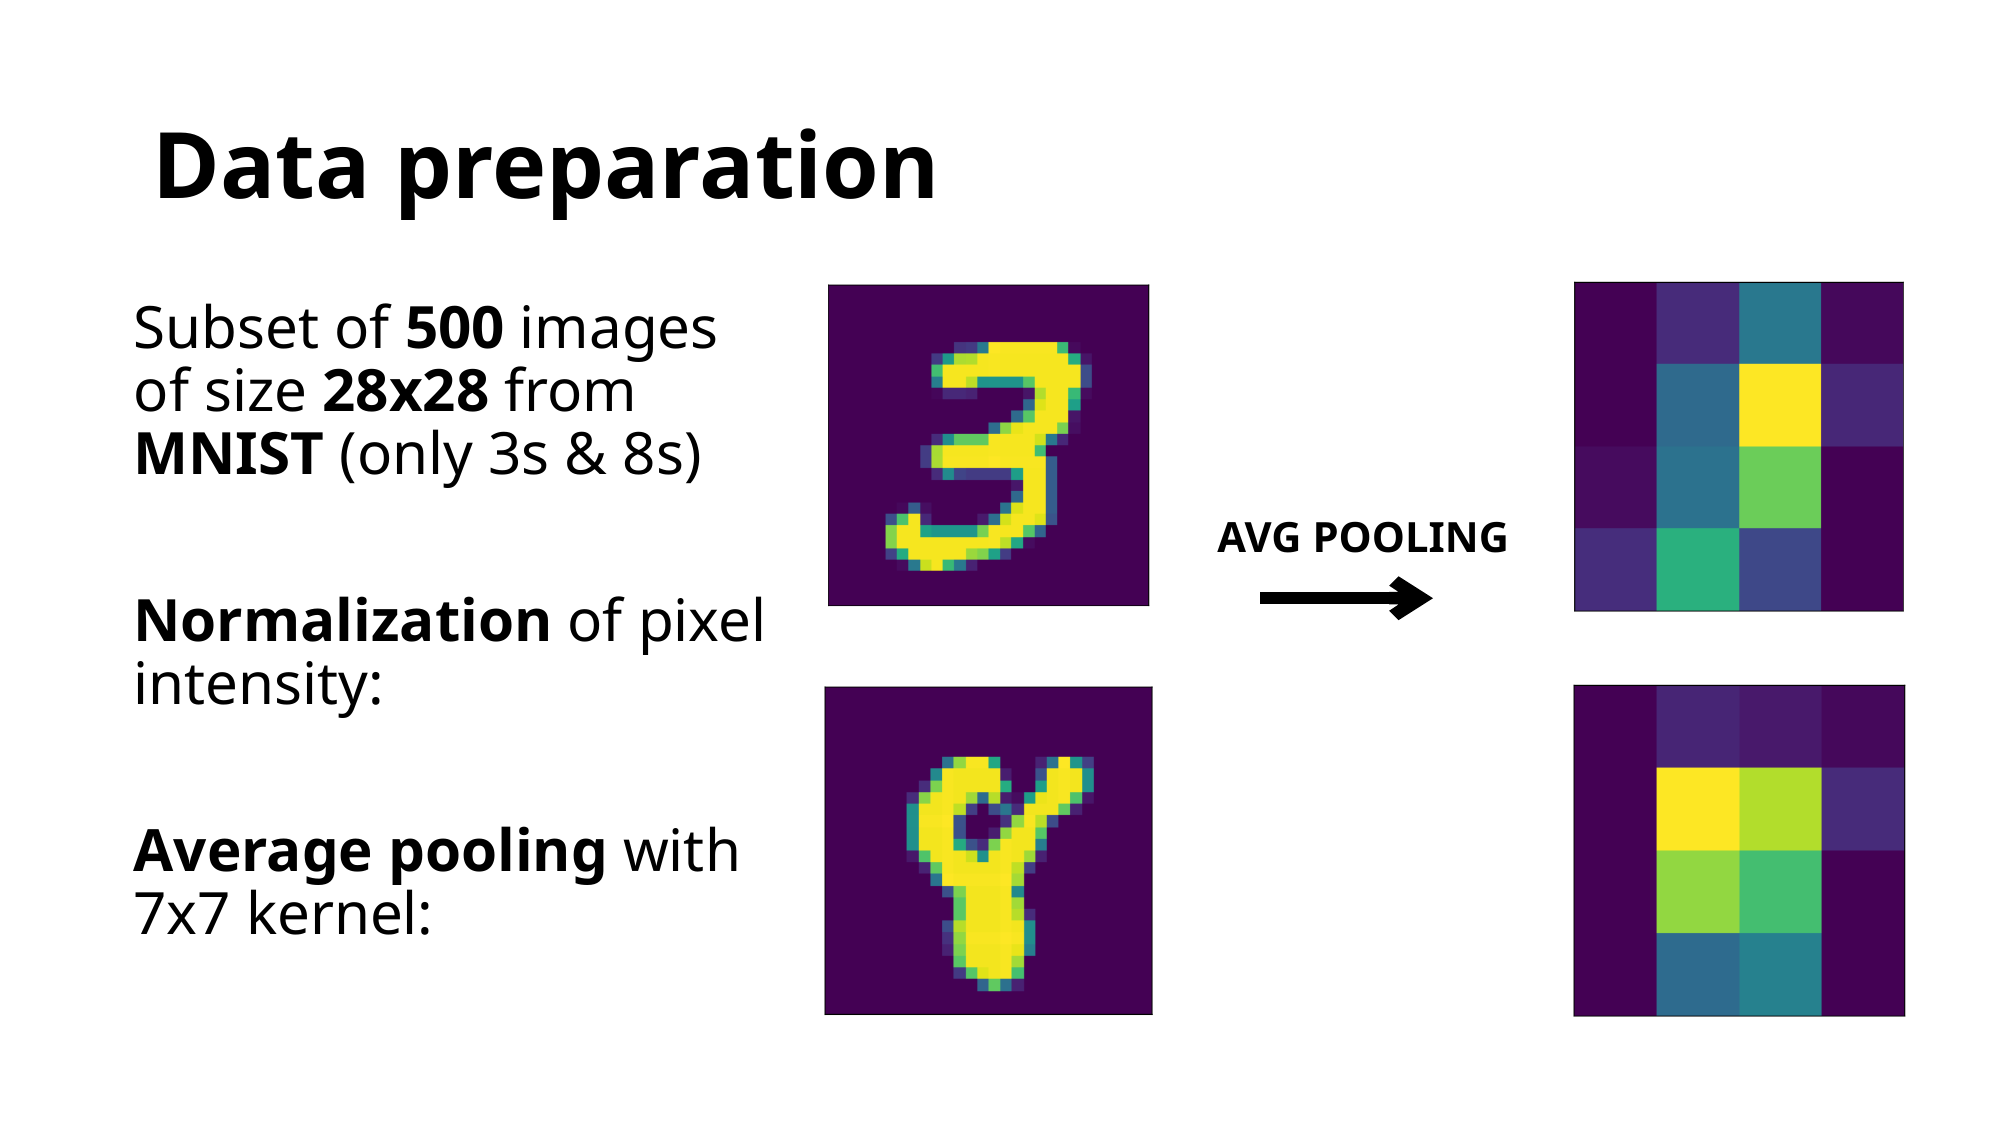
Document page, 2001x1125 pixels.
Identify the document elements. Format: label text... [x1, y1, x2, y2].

title Data preparation [137, 59, 1863, 278]
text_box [820, 276, 1911, 1019]
